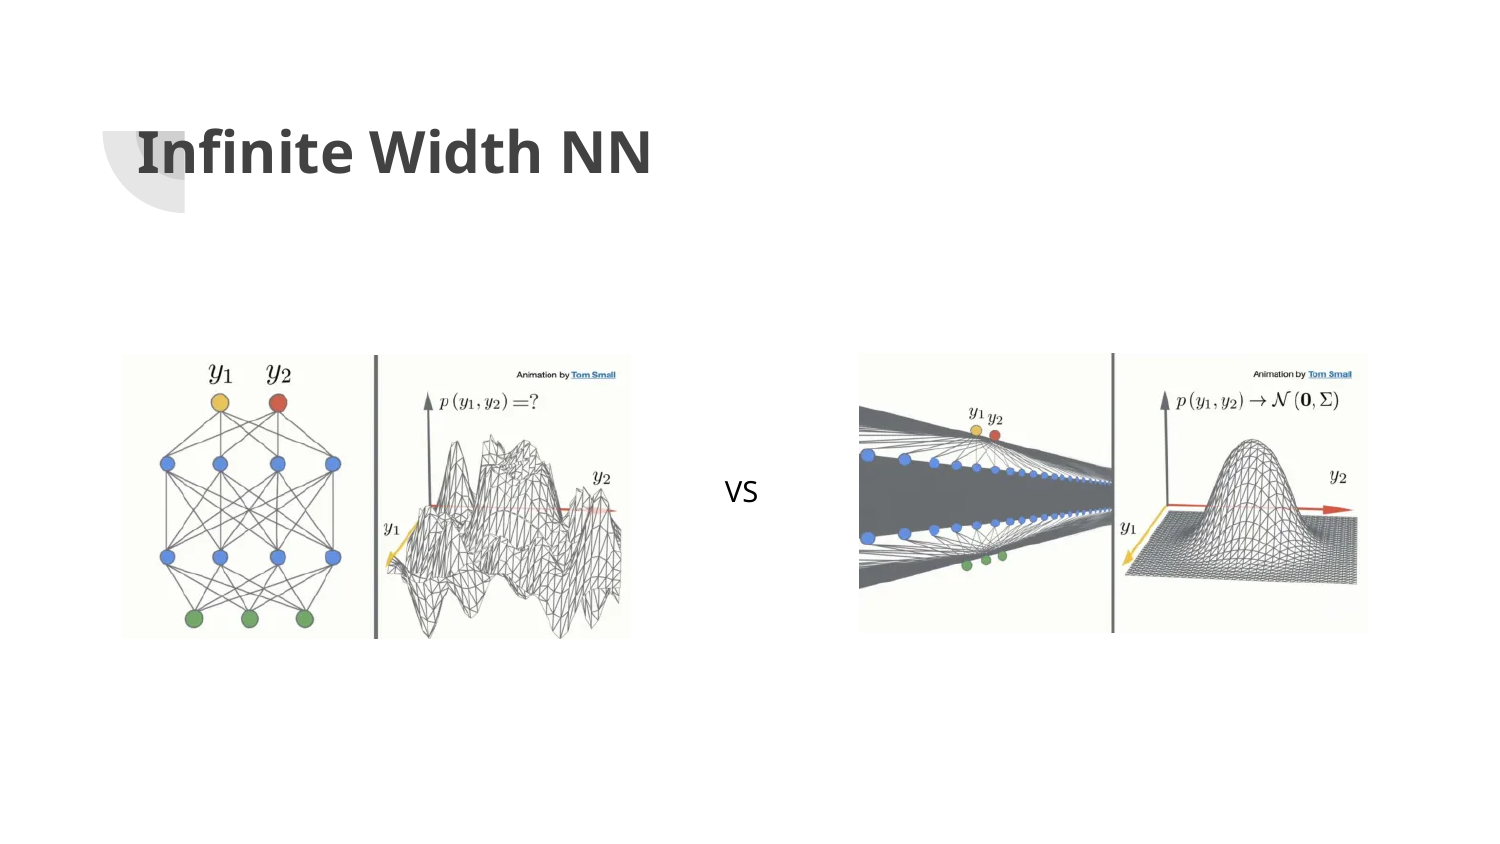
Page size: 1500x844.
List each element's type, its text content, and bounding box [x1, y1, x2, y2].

picture [122, 355, 632, 639]
title Infinite Width NN [122, 96, 1277, 261]
picture [858, 353, 1368, 633]
text_box VS [709, 457, 832, 523]
